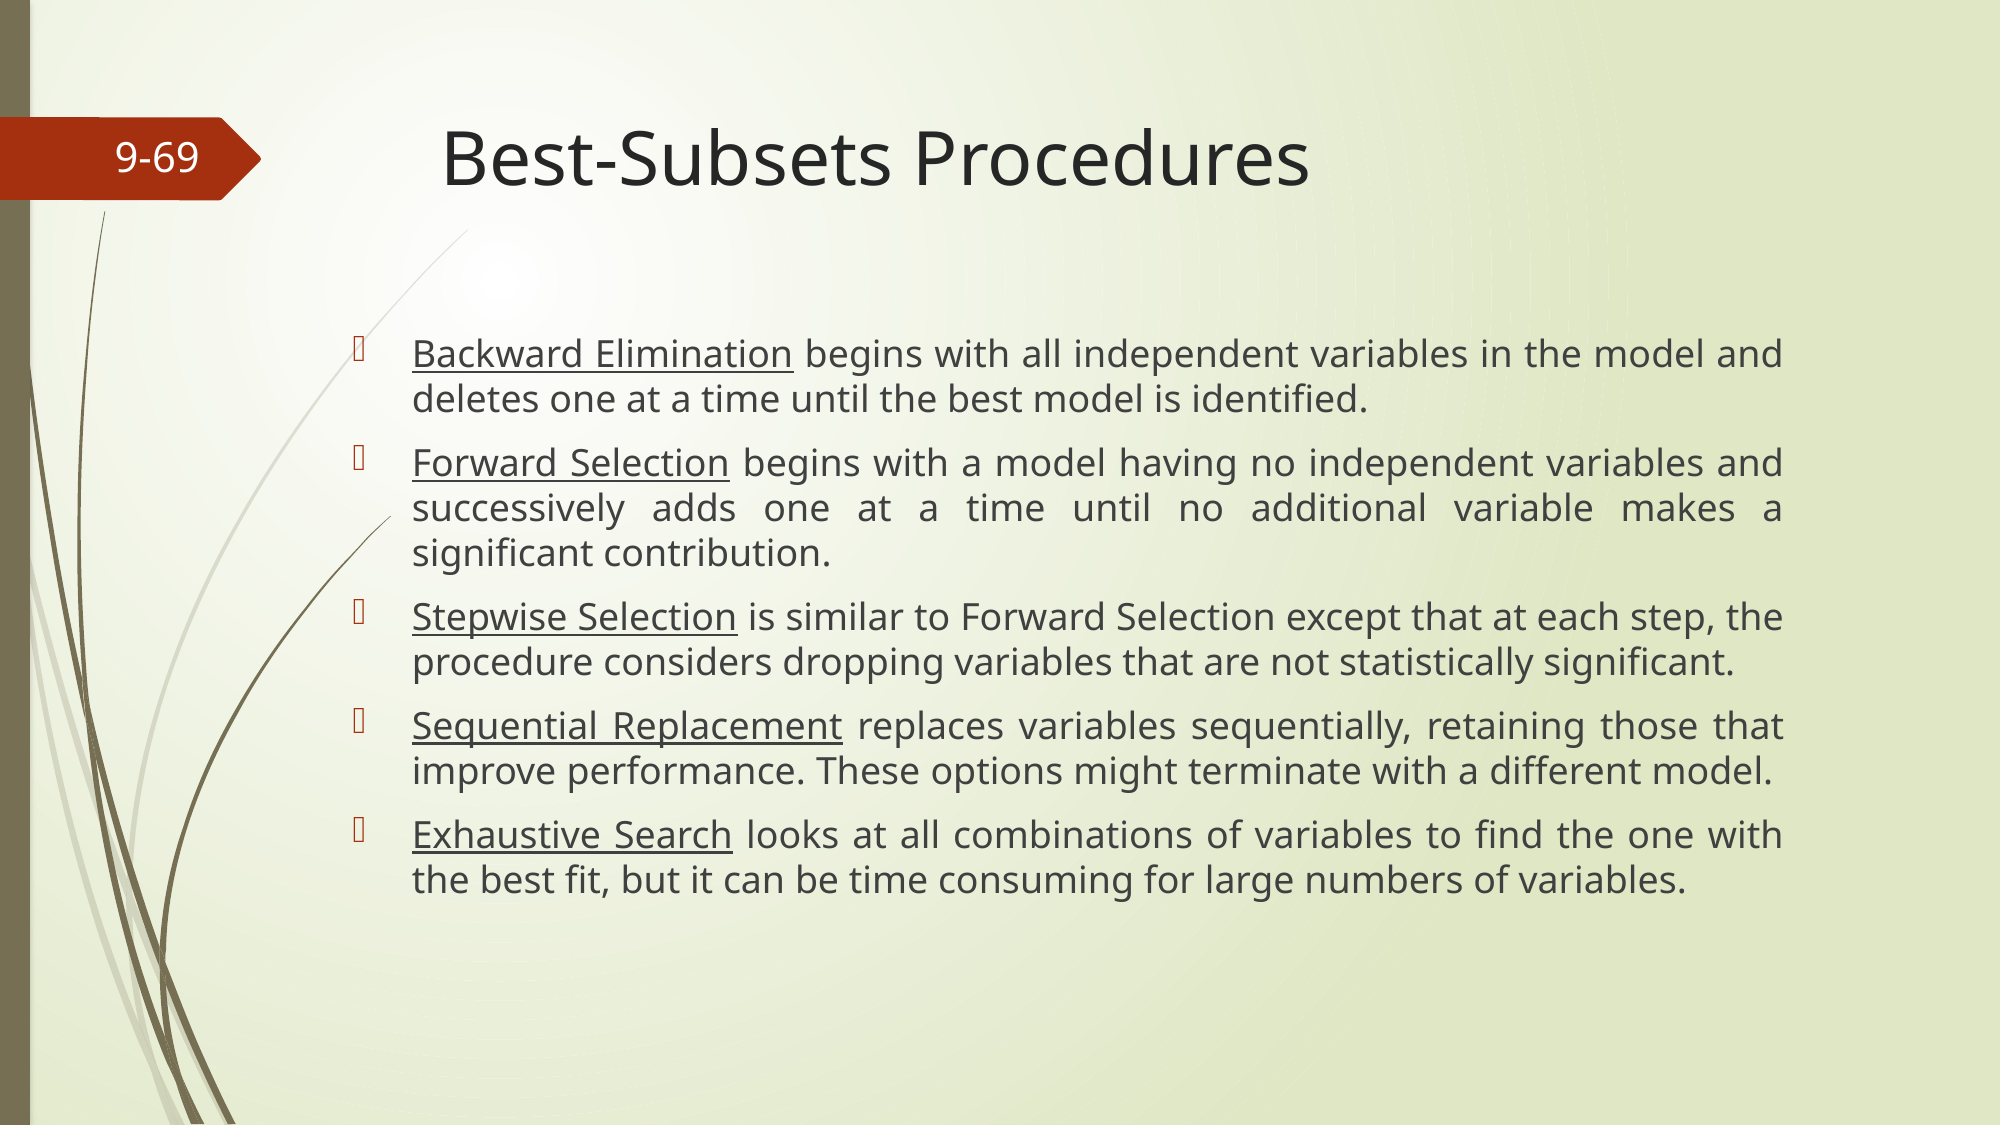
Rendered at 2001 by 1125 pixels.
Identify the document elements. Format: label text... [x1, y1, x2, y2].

slide_number 9-69 [87, 129, 216, 190]
title Best-Subsets Procedures [425, 102, 1888, 313]
list Backward Elimination begins with all independent variables in the model and deletes one at a time until the best model is identified. Forward Selection begins with a model having no independent variables and successively adds one at a time until no additional variable makes a significant contribution. Stepwise Selection is similar to Forward Selection except that at each step, the procedure considers dropping variables that are not statistically significant. Sequential Replacement replaces variables sequentially, retaining those that improve performance. These options might terminate with a different model. Exhaustive Search looks at all combinations of variables to find the one with the best fit, but it can be time consuming for large numbers of variables. [337, 322, 1800, 943]
